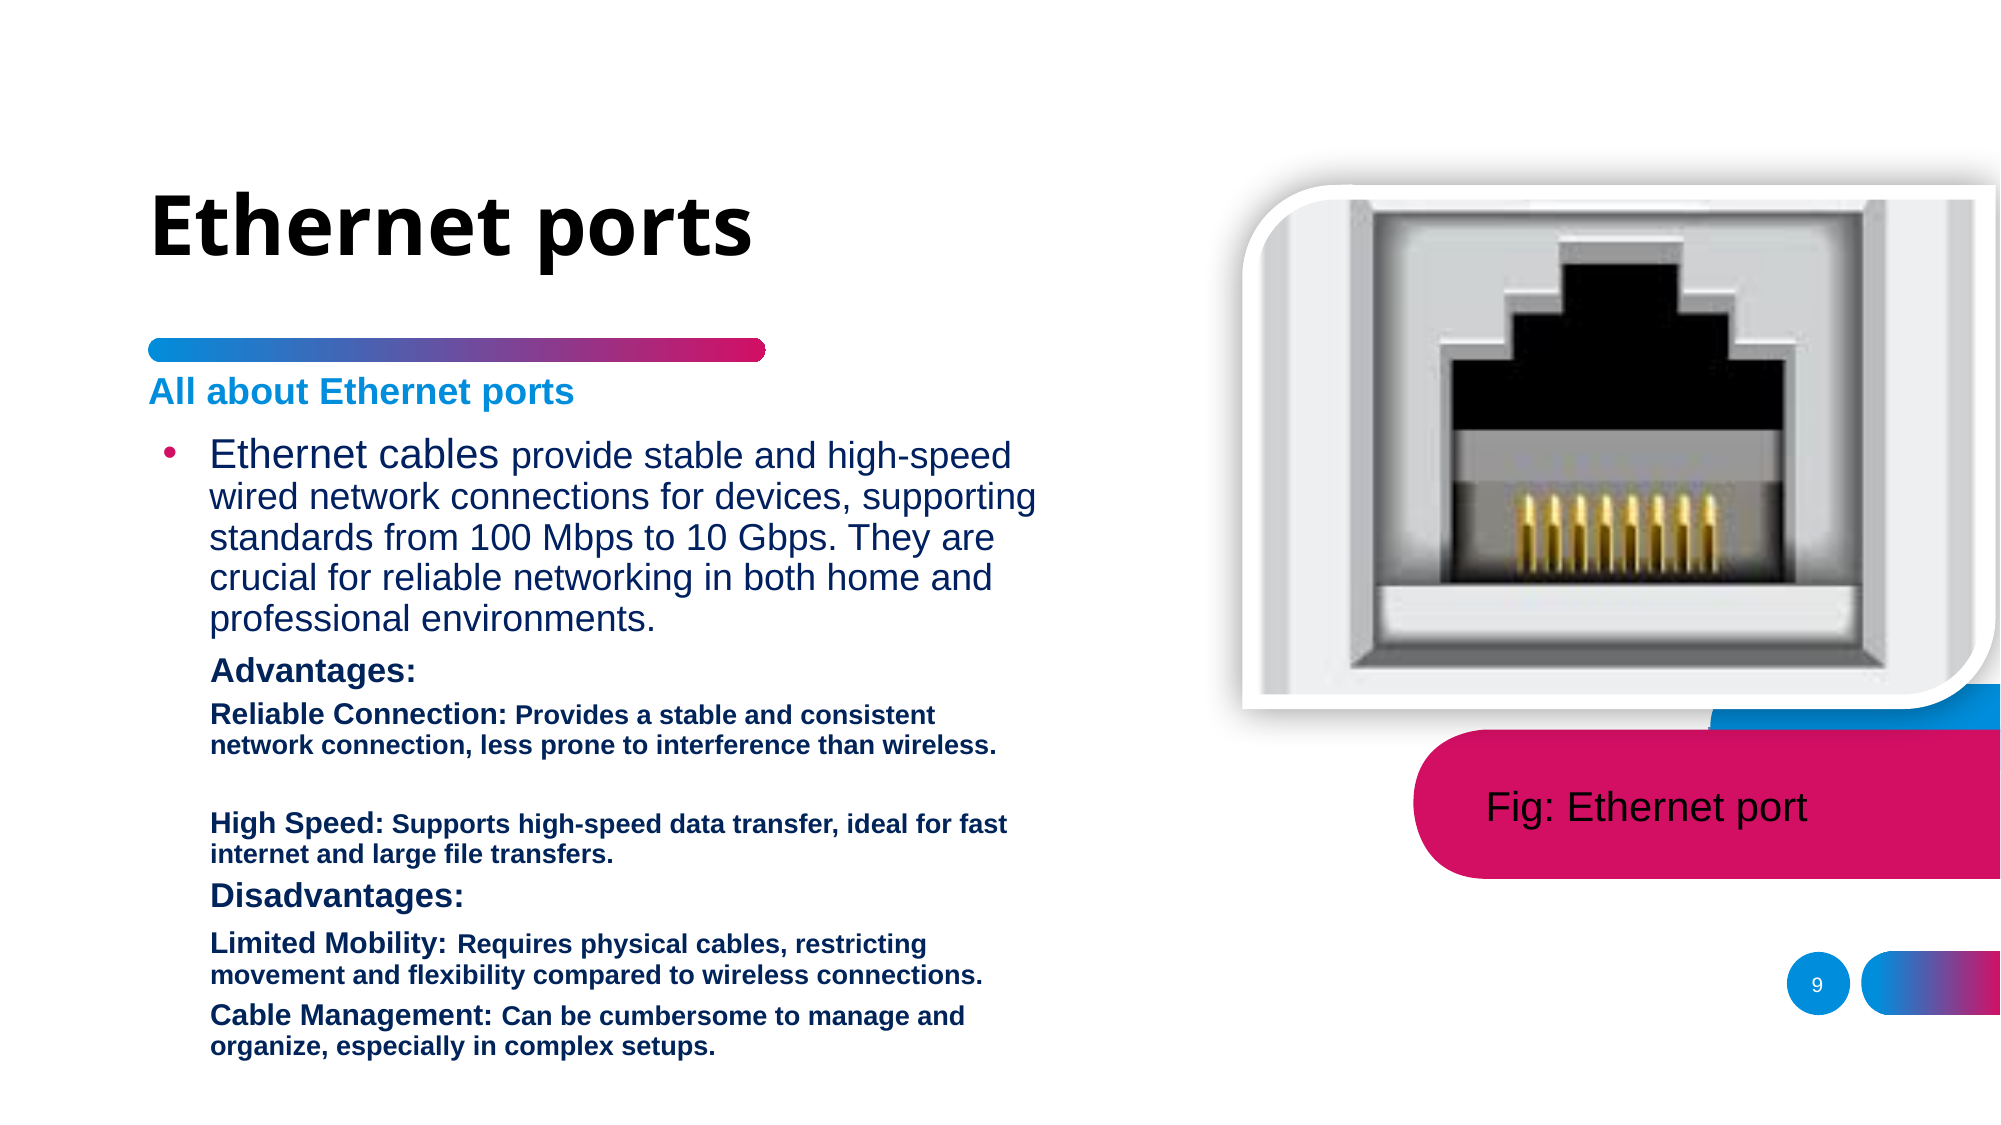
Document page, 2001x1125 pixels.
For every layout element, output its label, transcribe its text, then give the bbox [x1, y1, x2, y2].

list Advantages: Reliable Connection: Provides a stable and consistent network connection, less prone to interference than wireless. High Speed: Supports high-speed data transfer, ideal for fast internet and large file transfers. Disadvantages: Limited Mobility: Requires physical cables, restricting movement and flexibility compared to wireless connections. Cable Management: Can be cumbersome to manage and organize, especially in complex setups. [195, 645, 1023, 1097]
list All about Ethernet ports [133, 364, 882, 480]
picture [1249, 192, 1989, 702]
list Ethernet cables provide stable and high-speed wired network connections for devices, supporting standards from 100 Mbps to 10 Gbps. They are crucial for reliable networking in both home and professional environments. [147, 424, 1124, 680]
slide_number 9 [1772, 954, 1863, 1015]
title Ethernet ports [133, 164, 872, 293]
text_box Fig: Ethernet port [1470, 772, 1939, 837]
